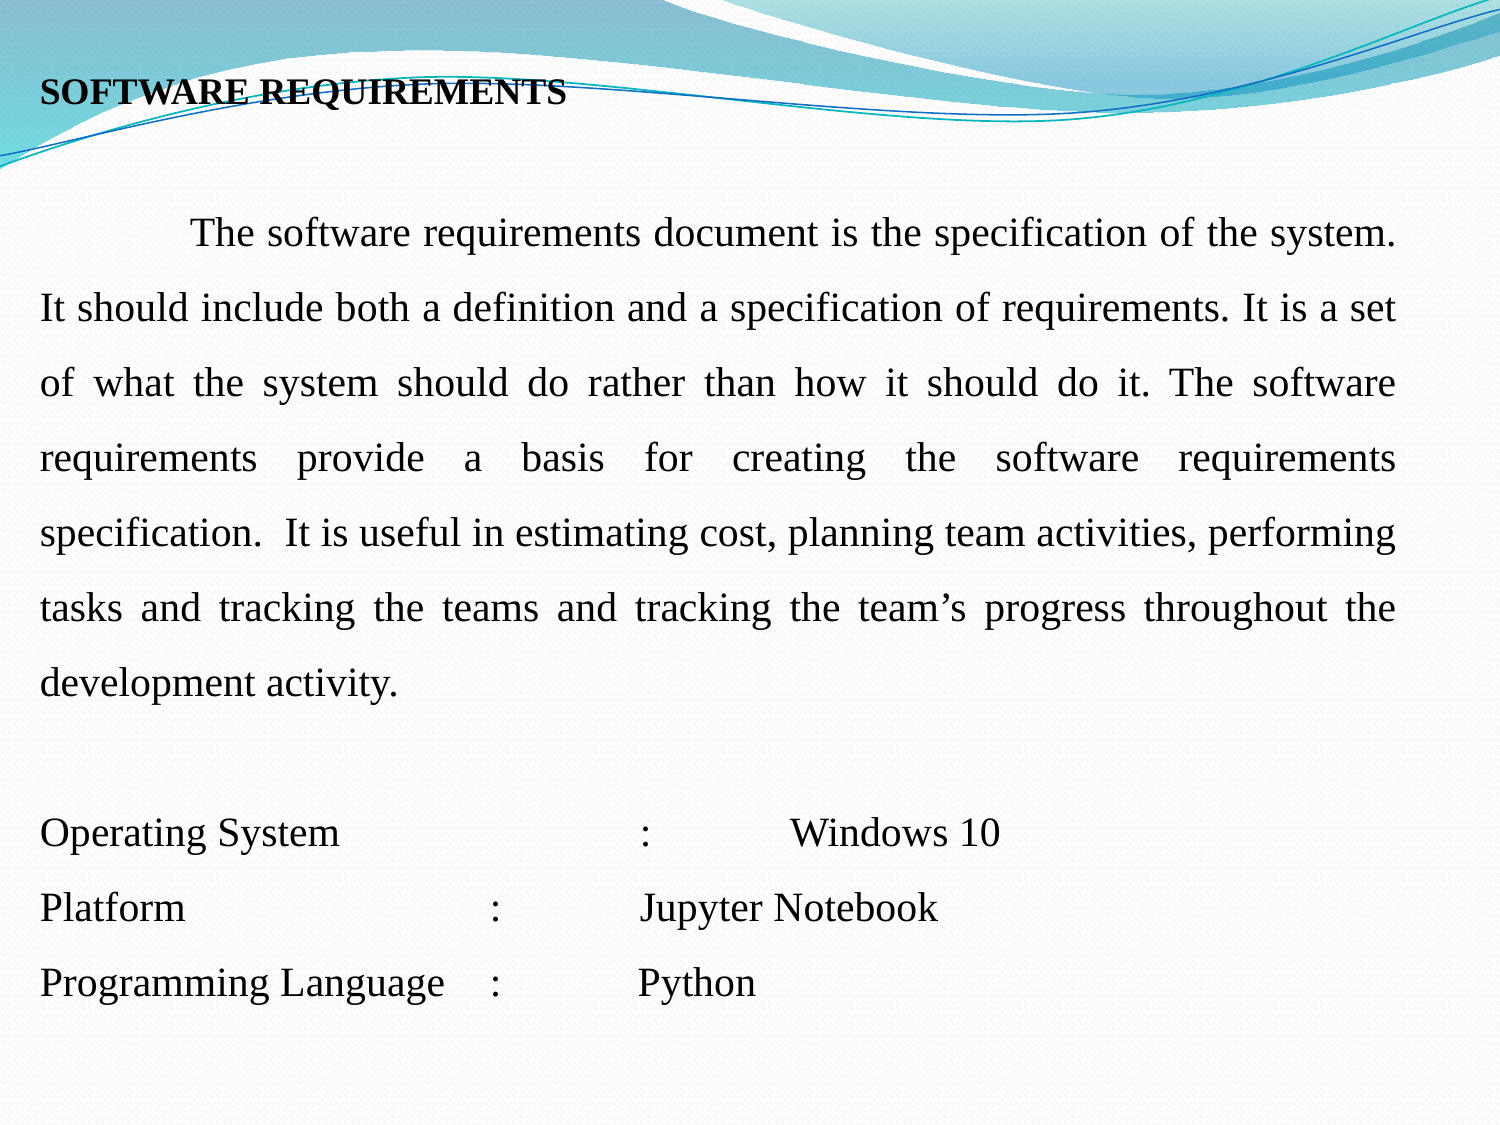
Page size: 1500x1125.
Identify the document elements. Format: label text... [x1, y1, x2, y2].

text_box SOFTWARE REQUIREMENTS The software requirements document is the specification of the system. It should include both a definition and a specification of requirements. It is a set of what the system should do rather than how it should do it. The software requirements provide a basis for creating the software requirements specification. It is useful in estimating cost, planning team activities, performing tasks and tracking the teams and tracking the team’s progress throughout the development activity. Operating System : Windows 10 Platform : Jupyter Notebook Programming Language : Python [24, 37, 1413, 1013]
